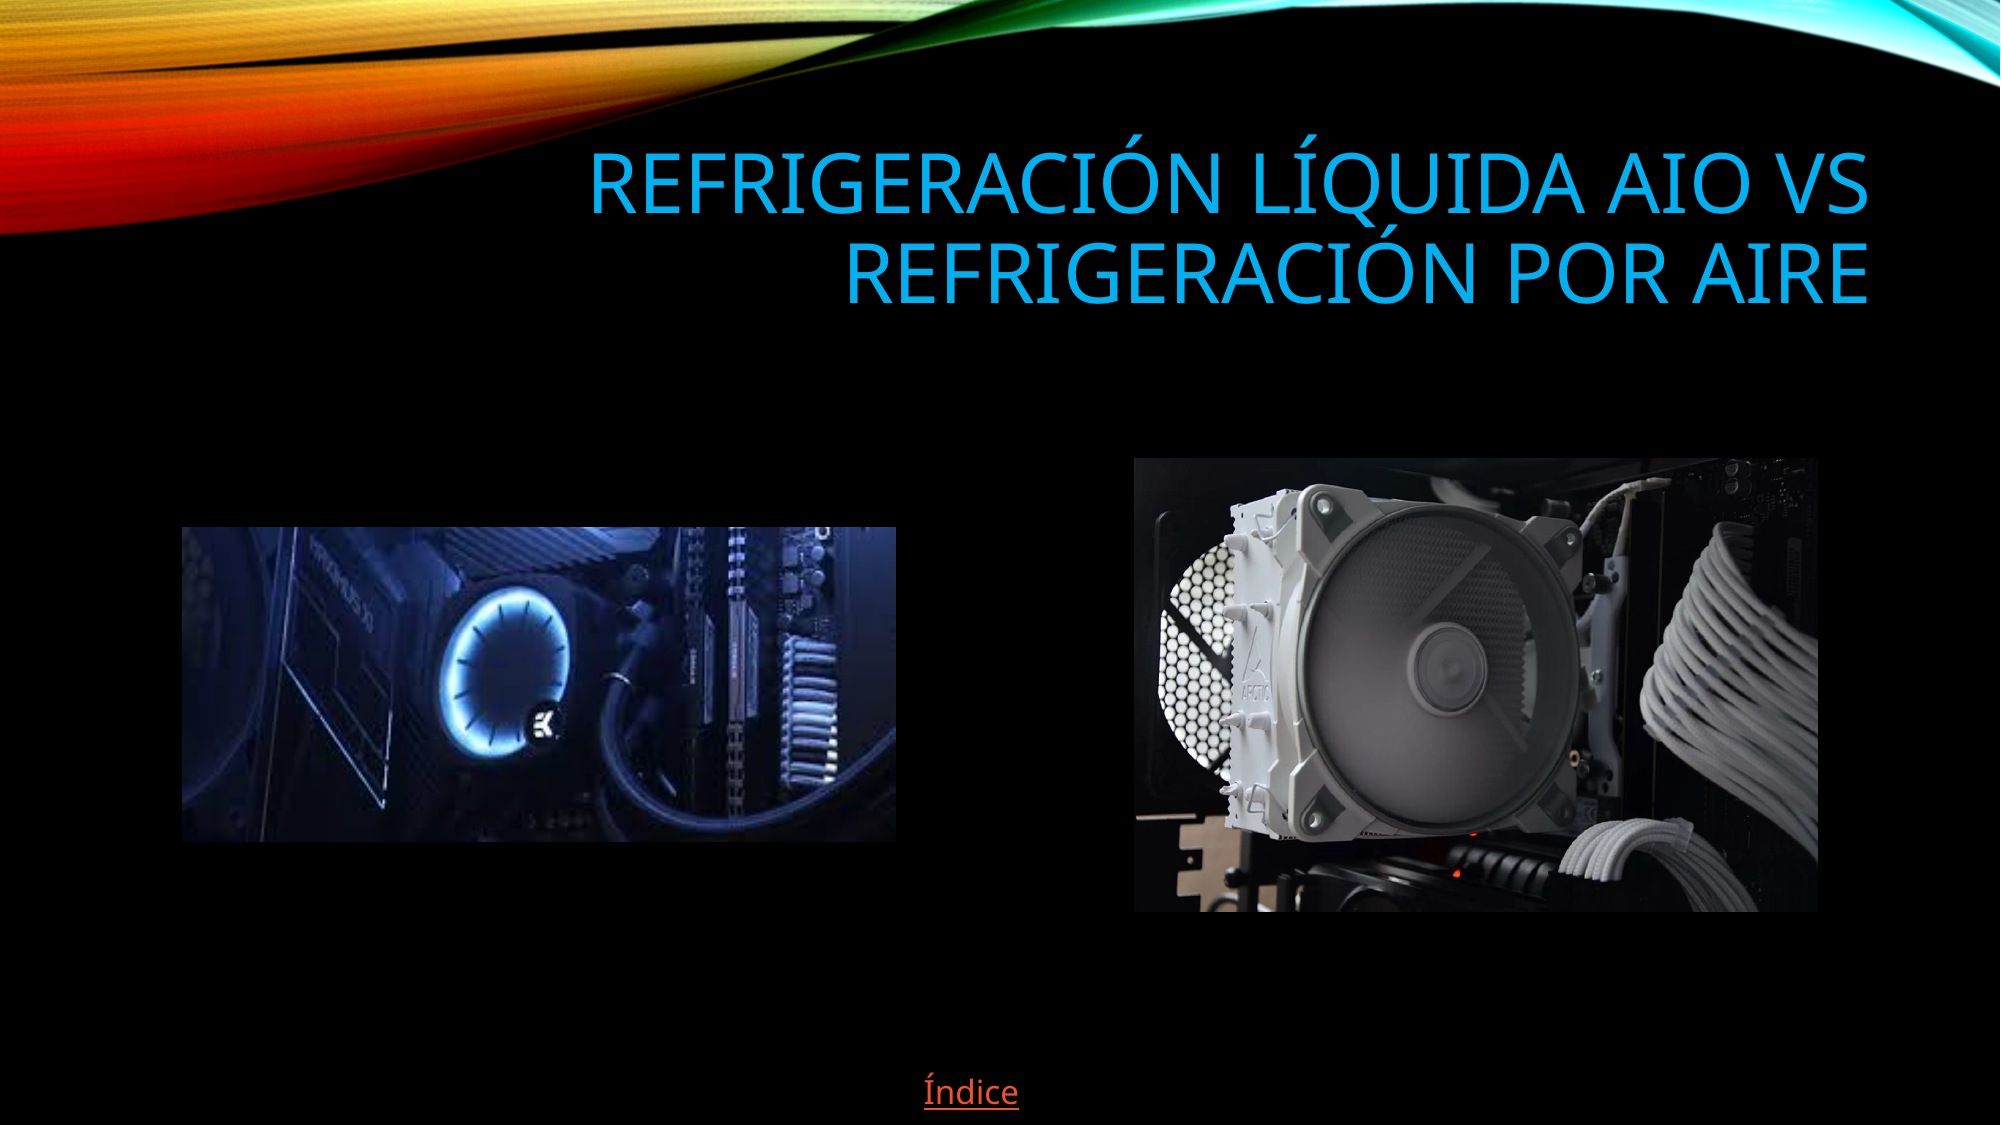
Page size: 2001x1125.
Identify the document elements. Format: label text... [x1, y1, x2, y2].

title Refrigeración Líquida AIO vs Refrigeración por aire [474, 125, 1888, 338]
text_box Índice [860, 1064, 1083, 1125]
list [1134, 458, 1818, 912]
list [182, 527, 897, 843]
picture [0, 0, 2000, 237]
